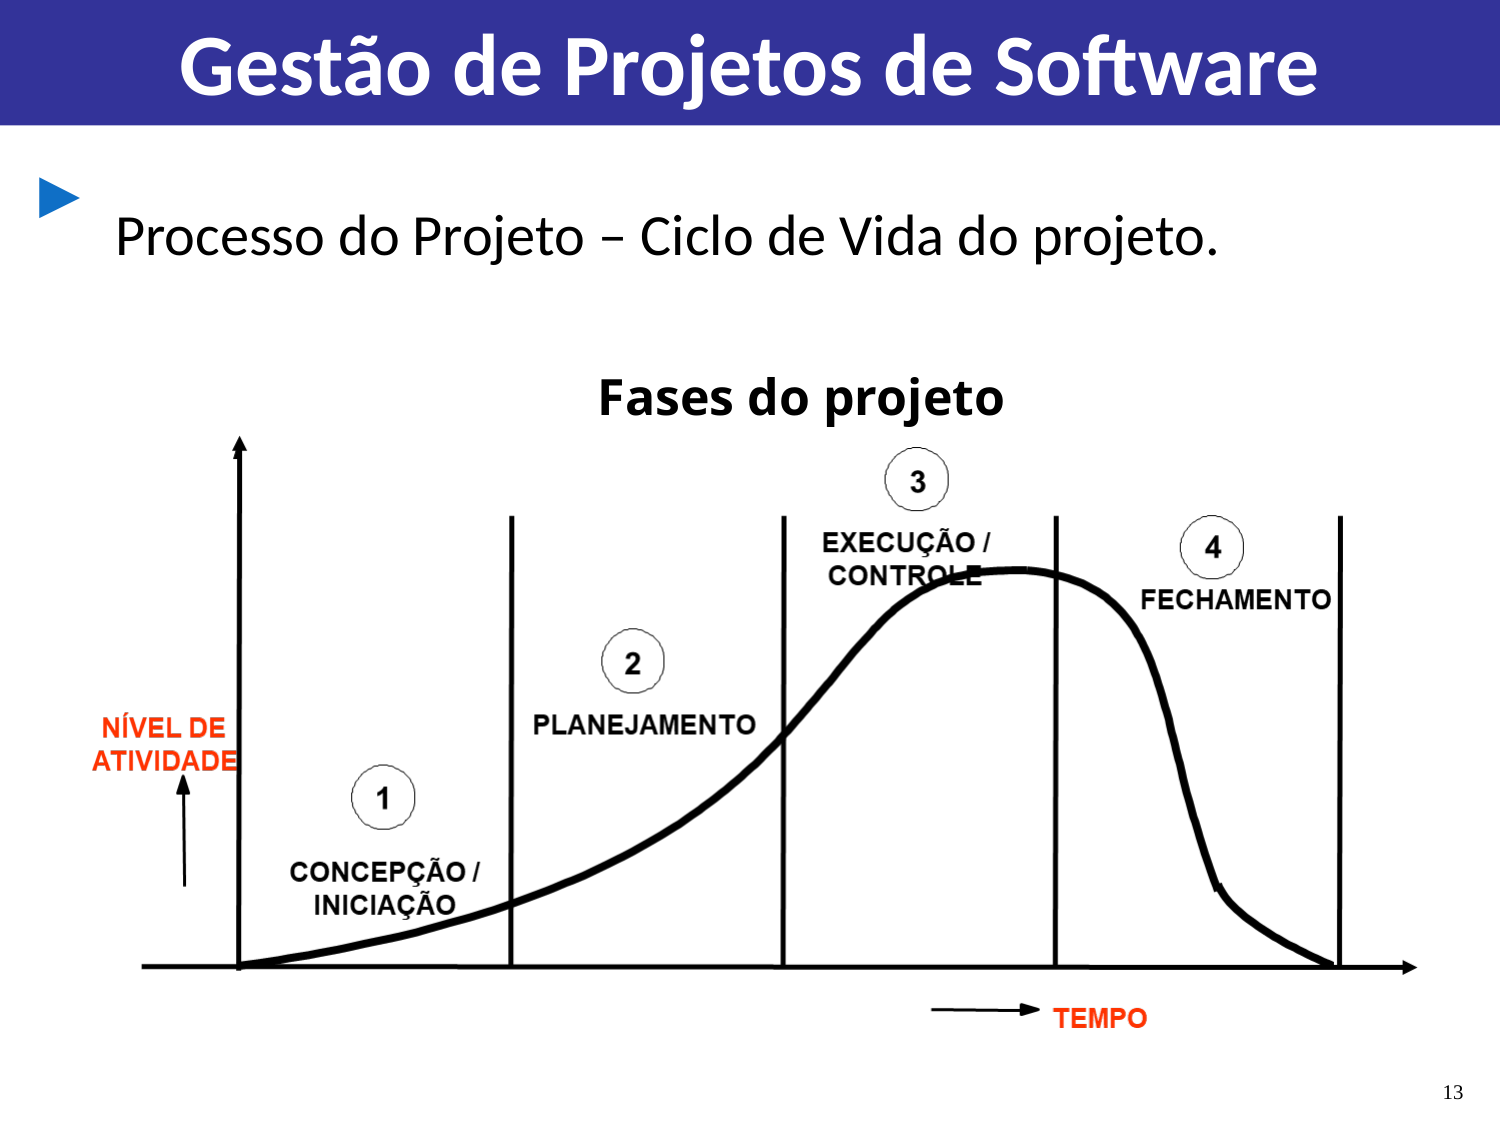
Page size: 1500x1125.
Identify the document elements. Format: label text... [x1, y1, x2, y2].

title Gestão de Projetos de Software [0, 0, 1500, 125]
slide_number 13 [1418, 1051, 1479, 1112]
list Processo do Projeto – Ciclo de Vida do projeto. Fases do projeto [0, 125, 1500, 1047]
picture [76, 420, 1434, 1050]
